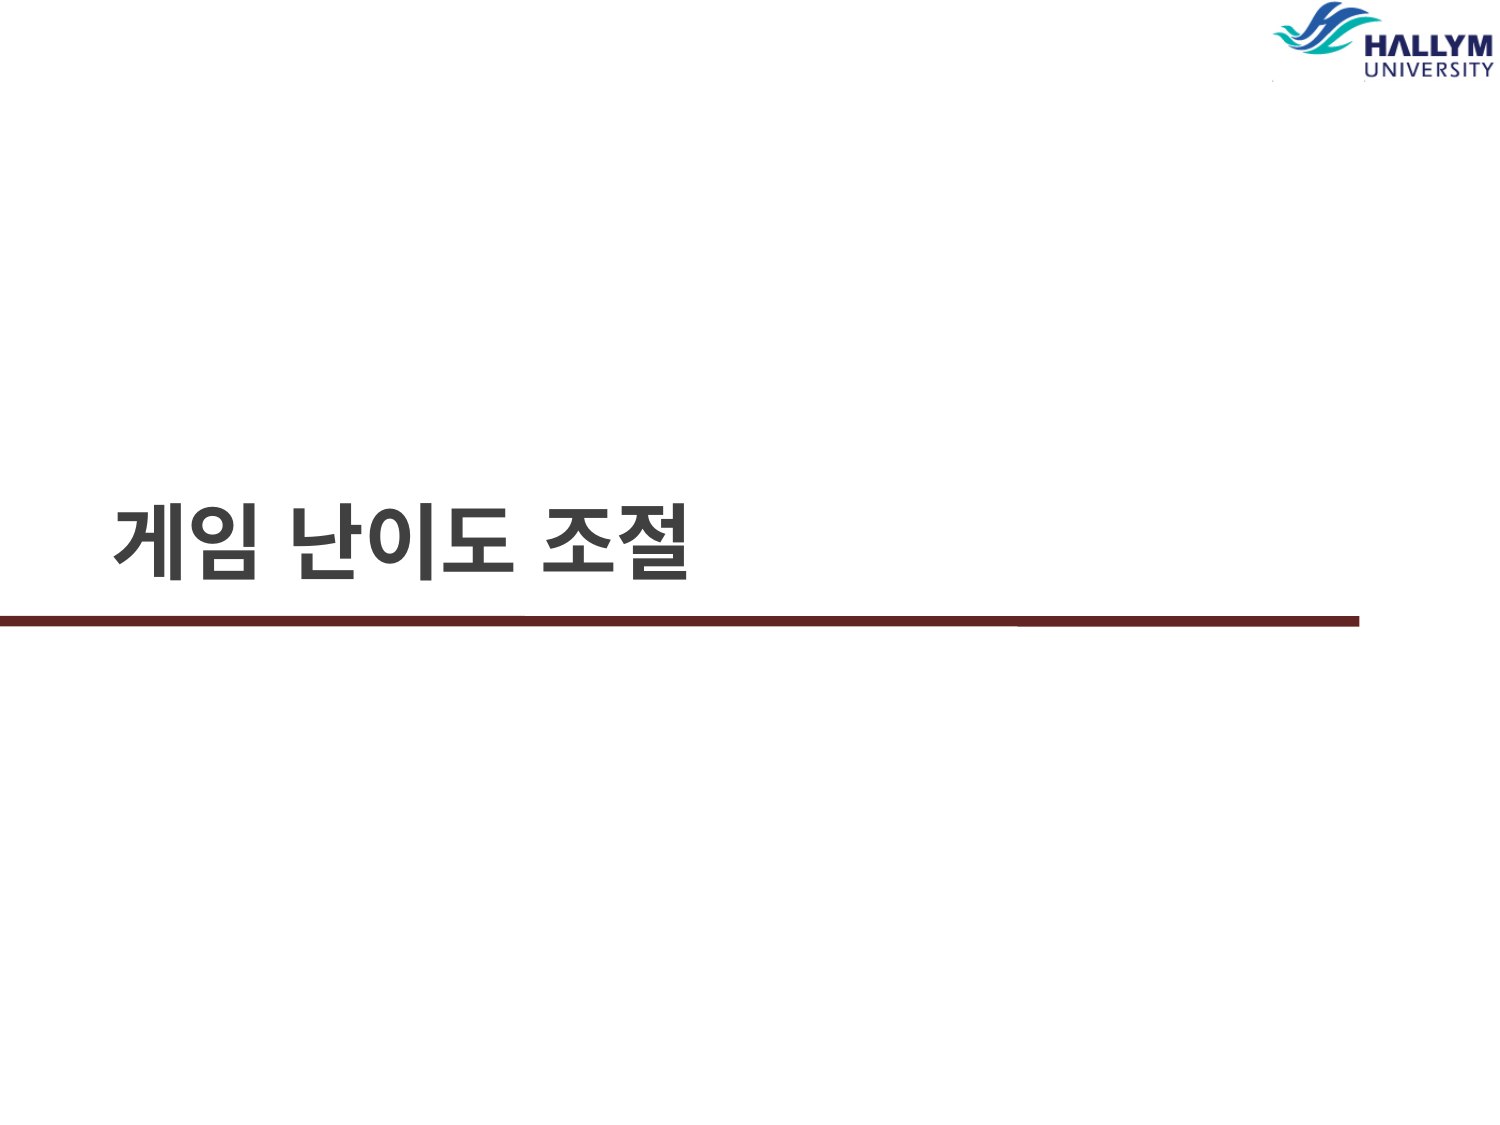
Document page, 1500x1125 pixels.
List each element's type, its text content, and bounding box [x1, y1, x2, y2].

title 게임 난이도 조절 [82, 356, 1357, 598]
picture [1269, 0, 1500, 82]
